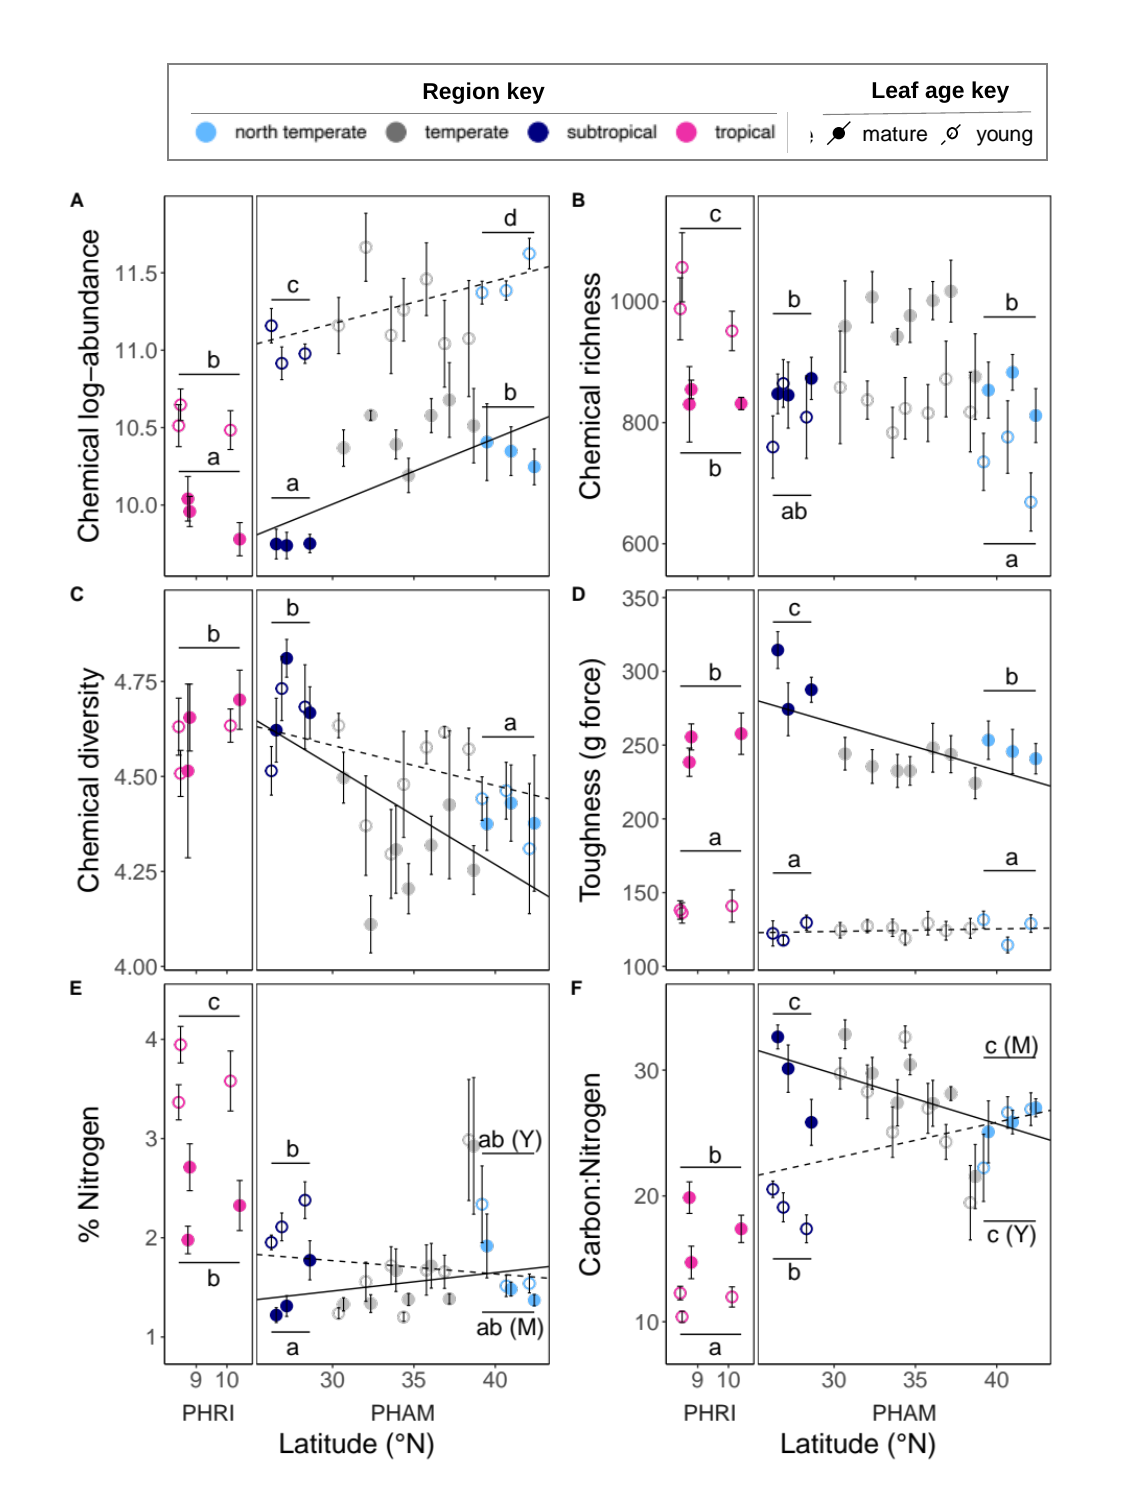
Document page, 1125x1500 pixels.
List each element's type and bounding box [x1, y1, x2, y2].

text_box [63, 63, 1064, 1473]
